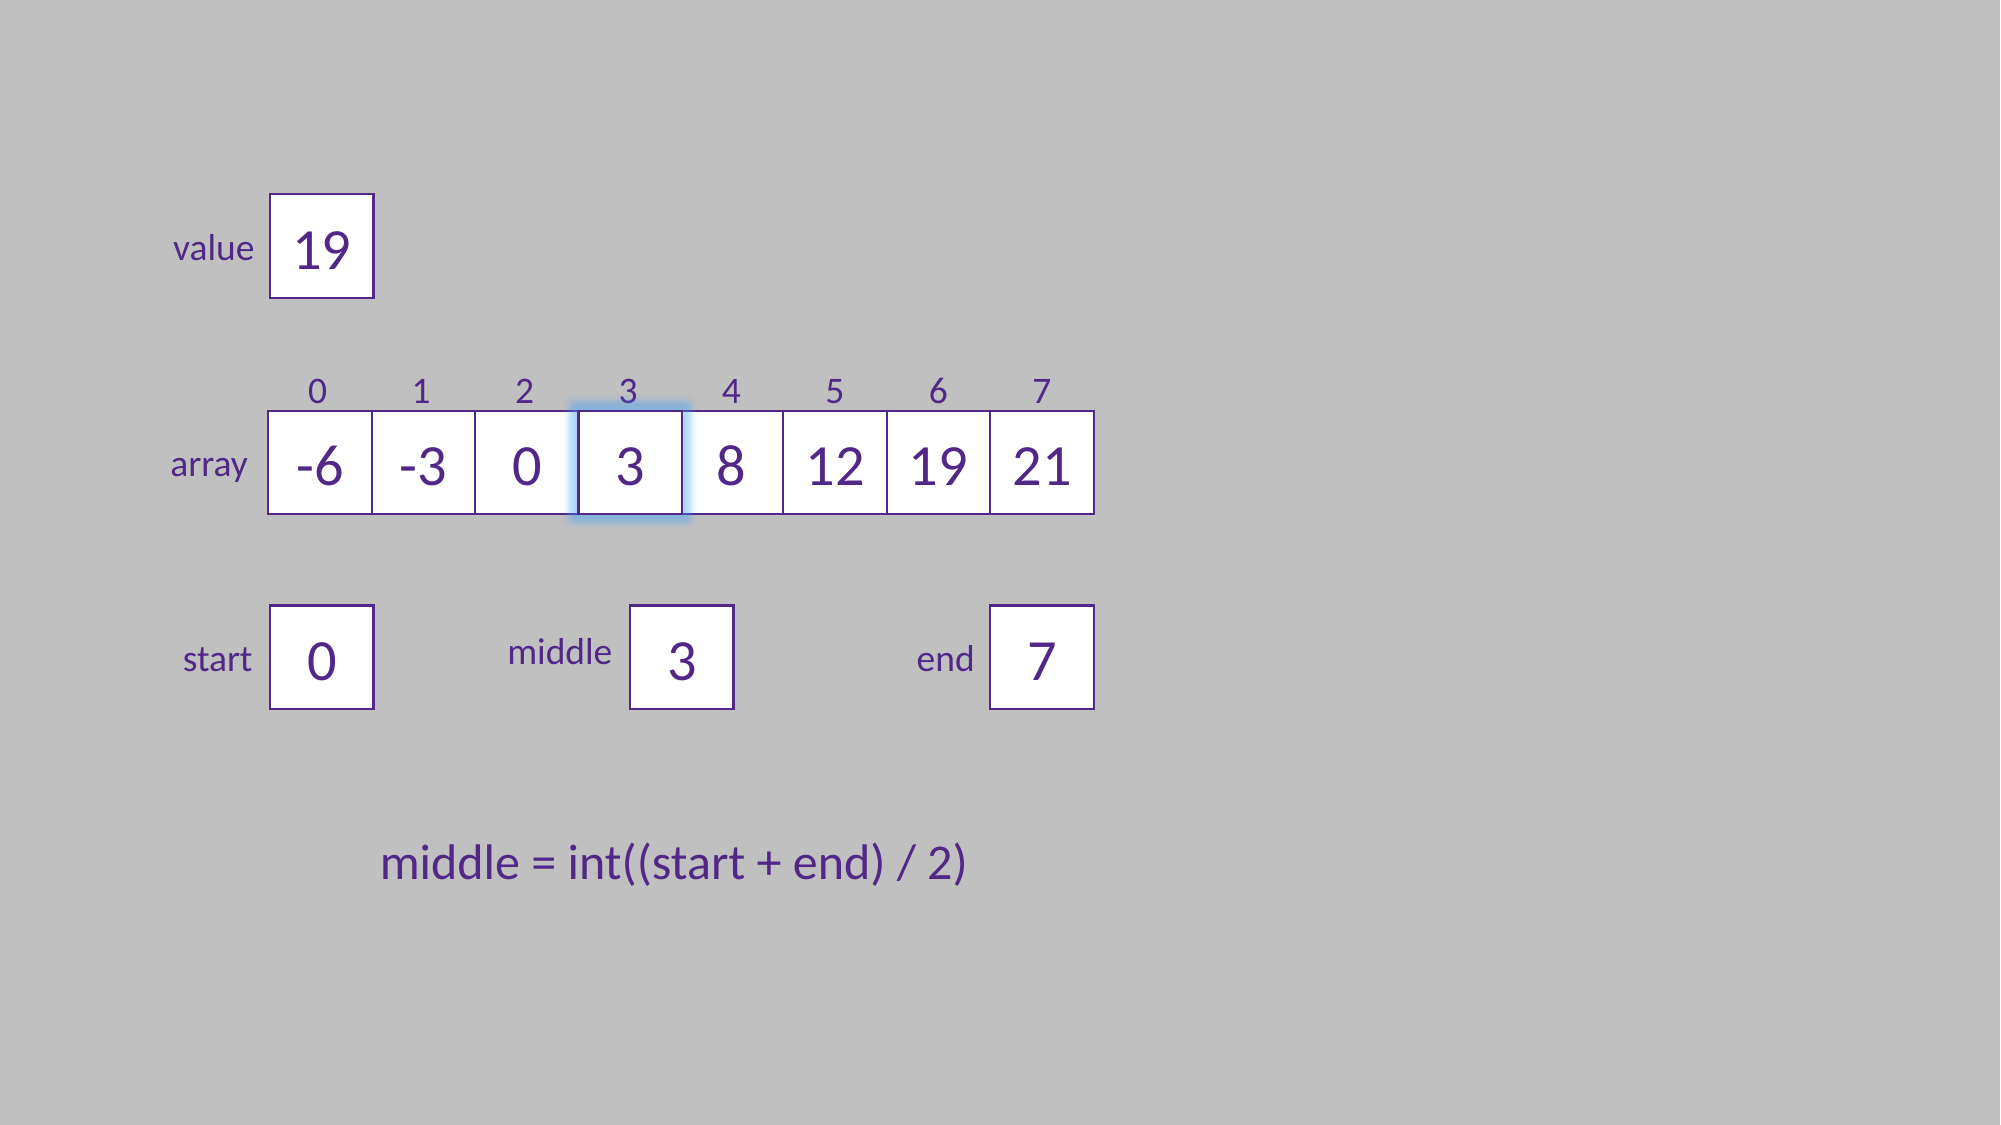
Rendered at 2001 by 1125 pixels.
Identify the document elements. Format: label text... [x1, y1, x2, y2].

text_box middle [492, 619, 628, 680]
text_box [155, 358, 1094, 515]
text_box middle = int((start + end) / 2) [365, 821, 984, 897]
text_box 7 [989, 604, 1095, 710]
text_box 19 [269, 193, 375, 299]
text_box start [167, 626, 268, 687]
text_box 0 [269, 604, 375, 710]
text_box end [901, 626, 990, 687]
text_box 3 [629, 604, 735, 710]
text_box value [158, 215, 270, 276]
